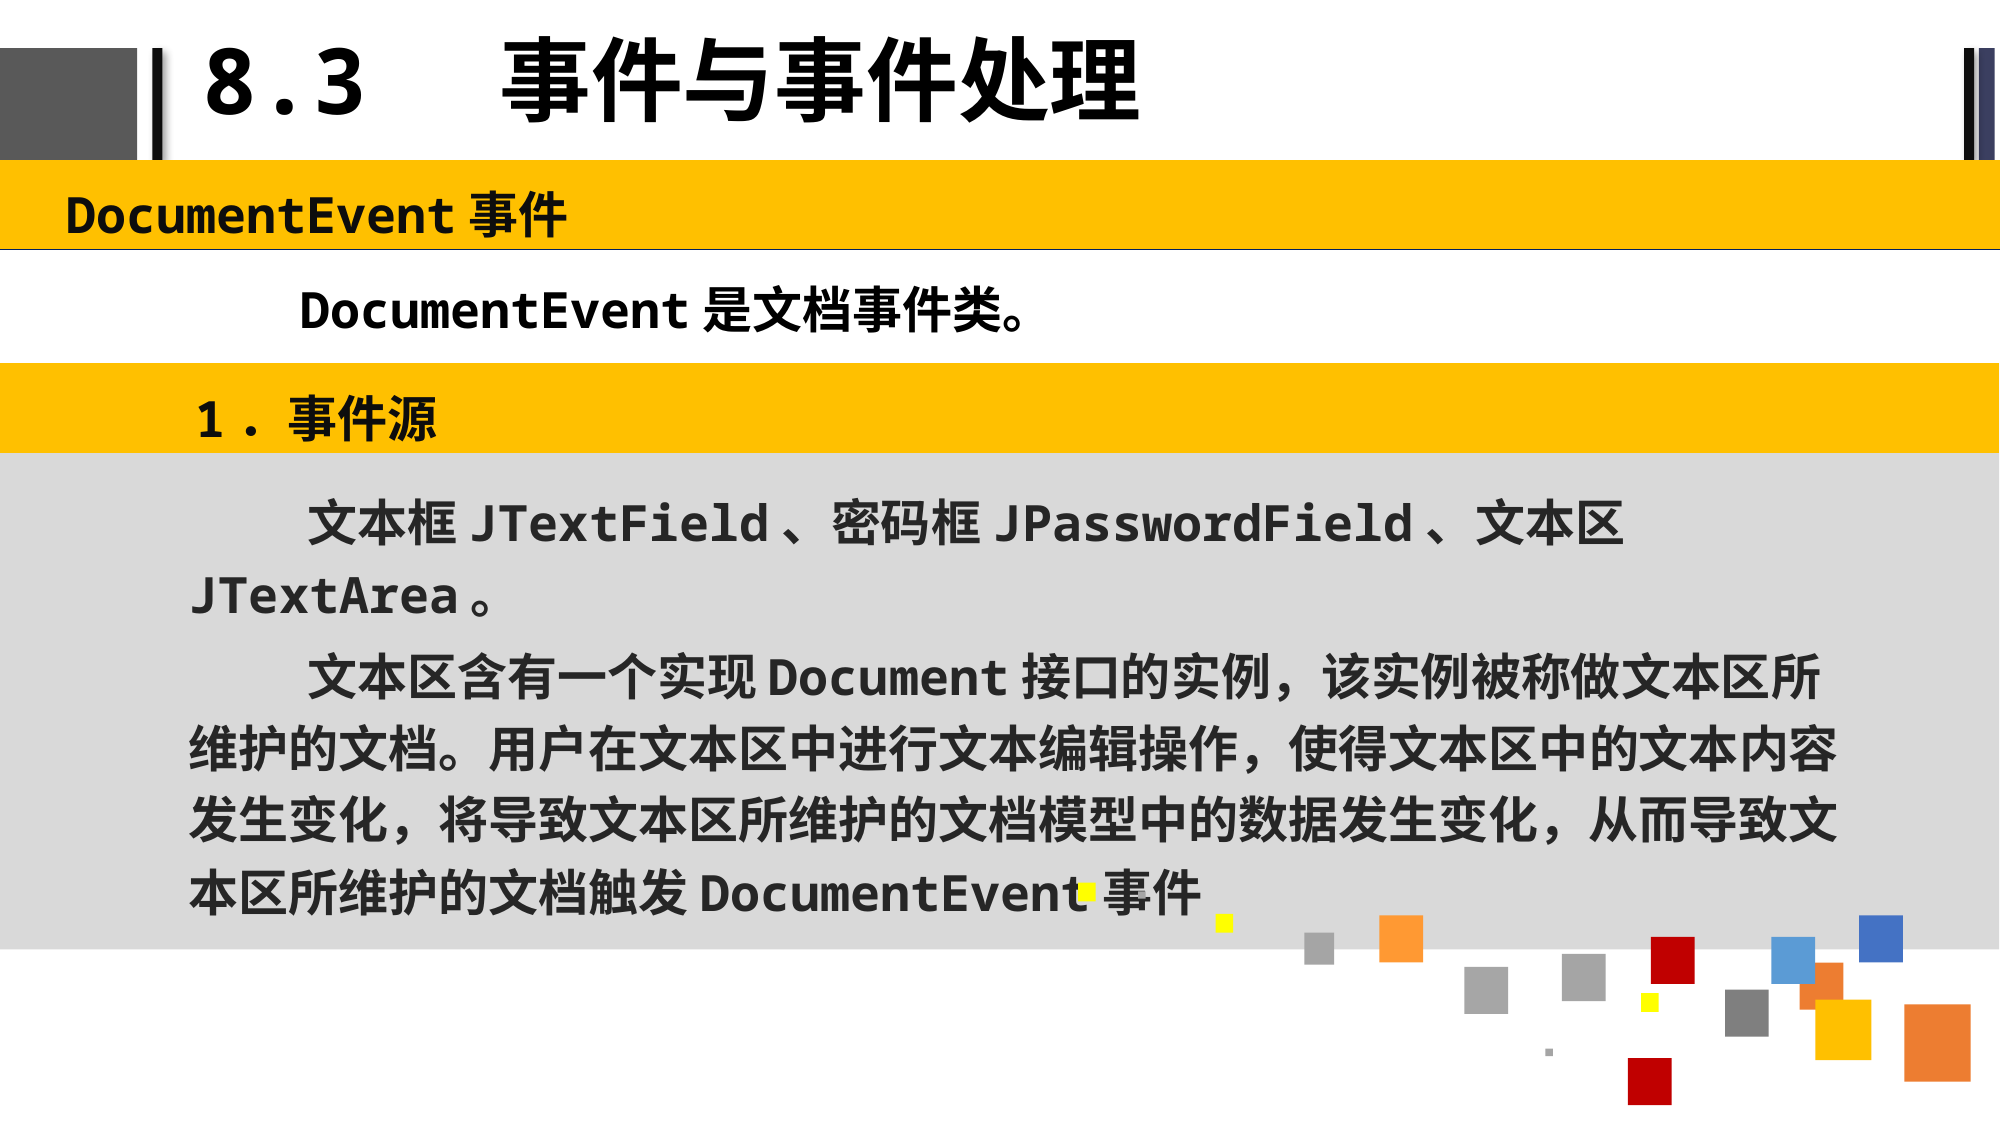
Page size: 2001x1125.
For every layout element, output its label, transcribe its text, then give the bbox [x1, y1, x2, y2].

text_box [0, 363, 1999, 453]
text_box 文本框JTextField、密码框JPasswordField、文本区JTextArea。 文本区含有一个实现Document接口的实例，该实例被称做文本区所维护的文档。用户在文本区中进行文本编辑操作，使得文本区中的文本内容发生变化，将导致文本区所维护的文档模型中的数据发生变化，从而导致文本区所维护的文档触发DocumentEvent事件 [168, 469, 1872, 903]
title 8.3 事件与事件处理 [187, 2, 1459, 160]
text_box DocumentEvent是文档事件类。 [162, 250, 1862, 357]
text_box [0, 362, 2000, 950]
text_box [1078, 882, 1971, 1106]
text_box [0, 160, 2000, 250]
